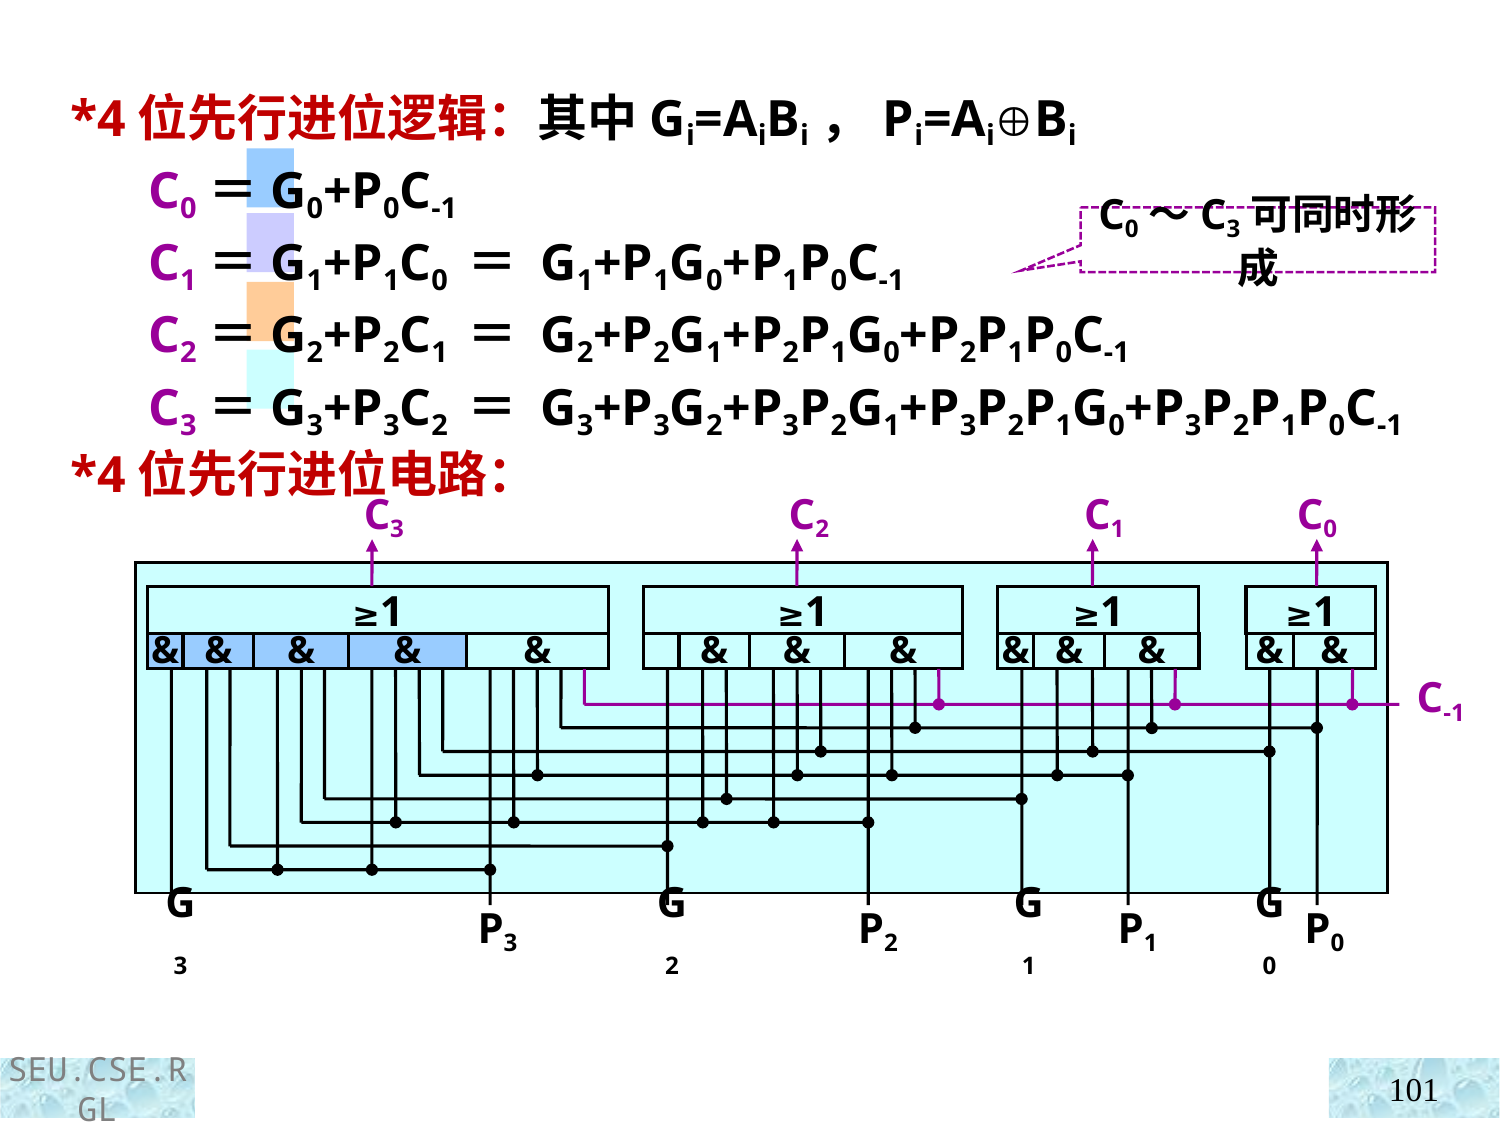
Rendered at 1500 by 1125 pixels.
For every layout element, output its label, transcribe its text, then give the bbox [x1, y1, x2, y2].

slide_number 101 [1328, 1058, 1500, 1118]
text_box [135, 491, 1471, 953]
text_box *4位先行进位电路： [29, 449, 1471, 511]
text_box C0～C3可同时形成 [1021, 207, 1436, 273]
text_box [0, 1058, 195, 1118]
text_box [246, 148, 295, 409]
text_box *4位先行进位逻辑：其中Gi=AiBi，Pi=AiBi C0＝G0+P0C-1 C1＝G1+P1C0 ＝ G1+P1G0+P1P0C-1 C2＝G2+P2C1 ＝ G2+P2G1+P2P1G0+P2P1P0C-1 C3＝G3+P3C2 ＝ G3+P3G2+P3P2G1+P3P2P1G0+P3P2P1P0C-1 [29, 63, 1471, 449]
